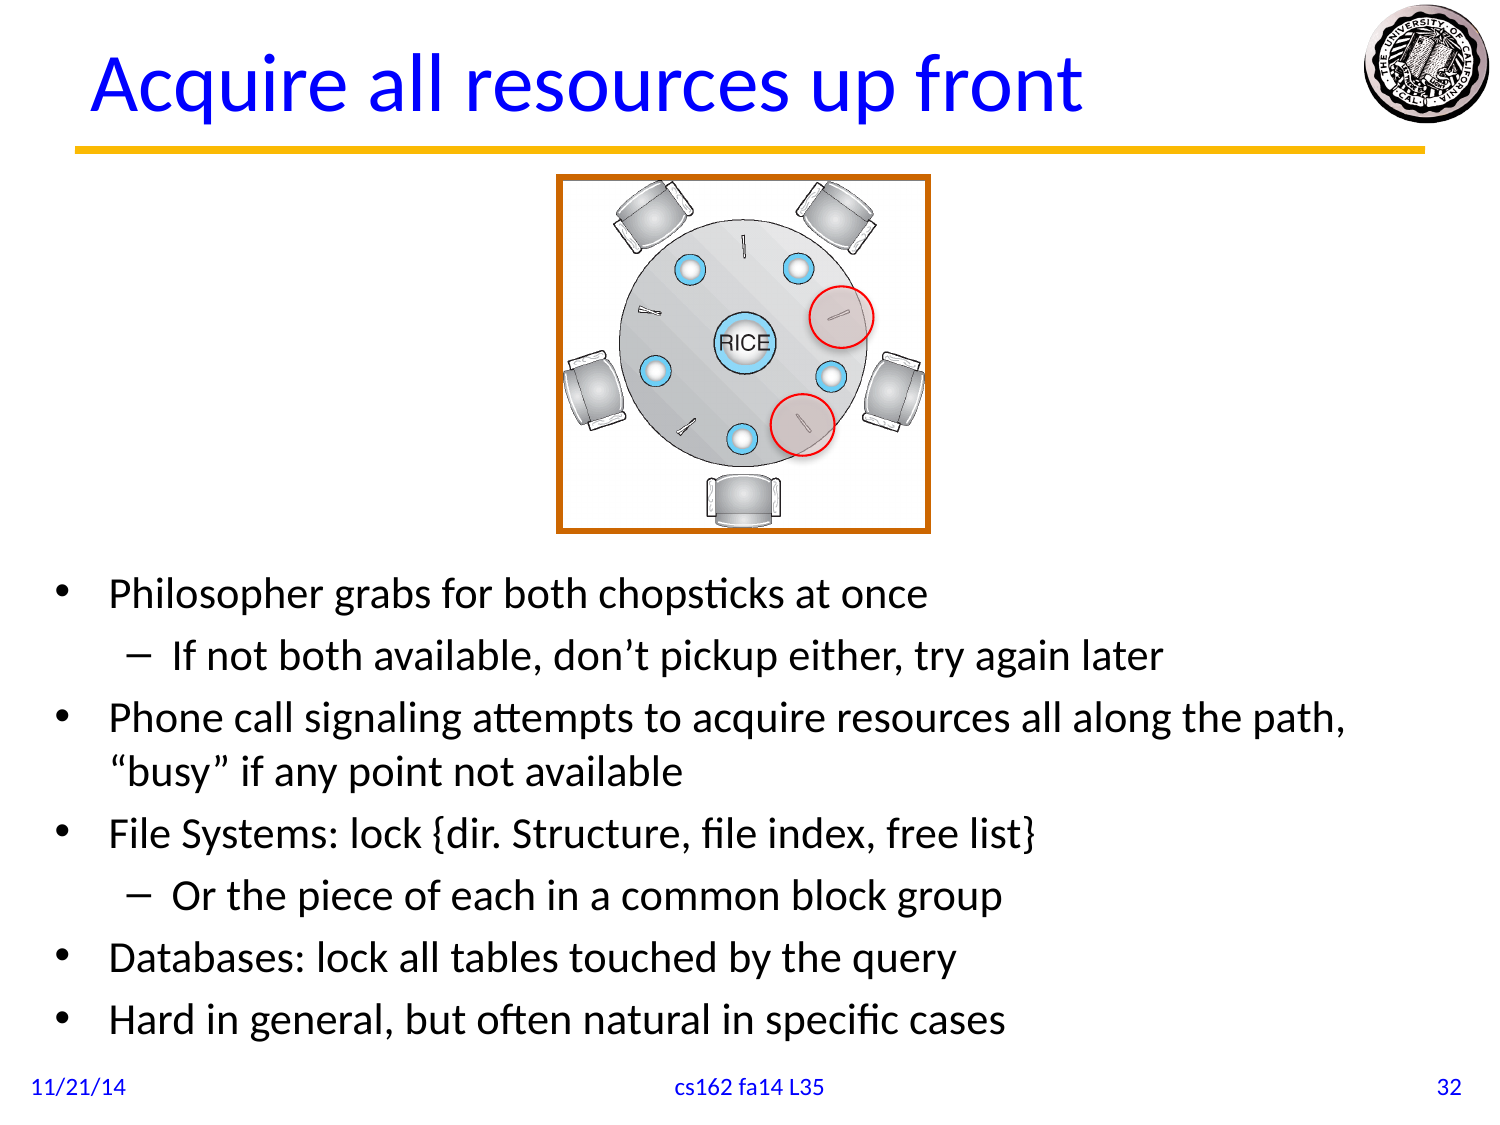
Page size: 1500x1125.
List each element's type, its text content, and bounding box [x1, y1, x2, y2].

list Philosopher grabs for both chopsticks at once If not both available, don’t pickup either, try again later Phone call signaling attempts to acquire resources all along the path, “busy” if any point not available File Systems: lock {dir. Structure, file index, free list} Or the piece of each in a common block group Databases: lock all tables touched by the query Hard in general, but often natural in specific cases [39, 556, 1445, 1056]
picture [562, 179, 926, 529]
picture [1350, 0, 1500, 127]
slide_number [15, 1055, 366, 1115]
footer cs162 fa14 L35 [512, 1055, 988, 1115]
slide_number 32 [1127, 1055, 1478, 1115]
title Acquire all resources up front [75, 6, 1425, 150]
